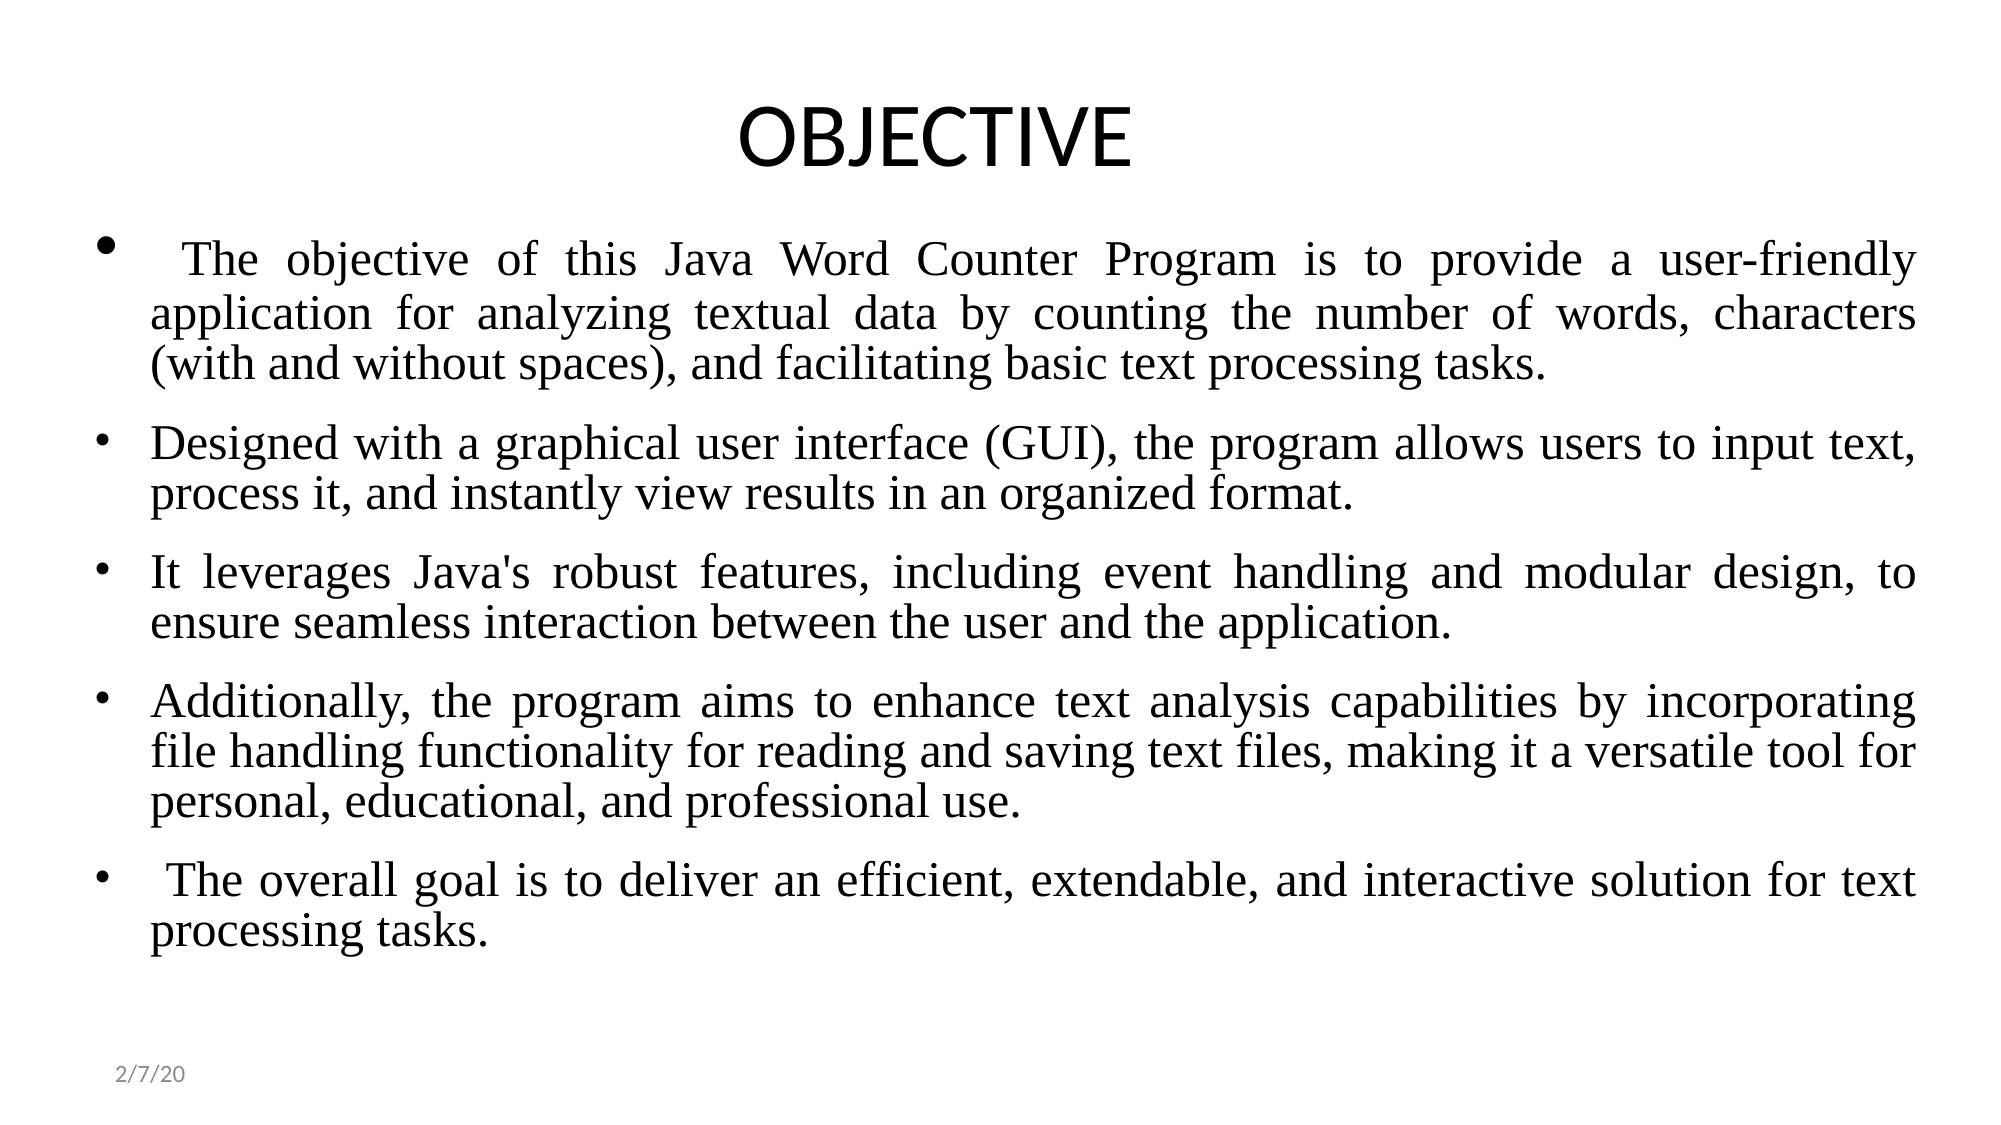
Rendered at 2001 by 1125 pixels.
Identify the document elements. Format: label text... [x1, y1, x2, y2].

title OBJECTIVE [99, 45, 1900, 208]
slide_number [99, 1042, 567, 1103]
list The objective of this Java Word Counter Program is to provide a user-friendly application for analyzing textual data by counting the number of words, characters (with and without spaces), and facilitating basic text processing tasks. Designed with a graphical user interface (GUI), the program allows users to input text, process it, and instantly view results in an organized format. It leverages Java's robust features, including event handling and modular design, to ensure seamless interaction between the user and the application. Additionally, the program aims to enhance text analysis capabilities by incorporating file handling functionality for reading and saving text files, making it a versatile tool for personal, educational, and professional use. The overall goal is to deliver an efficient, extendable, and interactive solution for text processing tasks. [78, 208, 1934, 1059]
